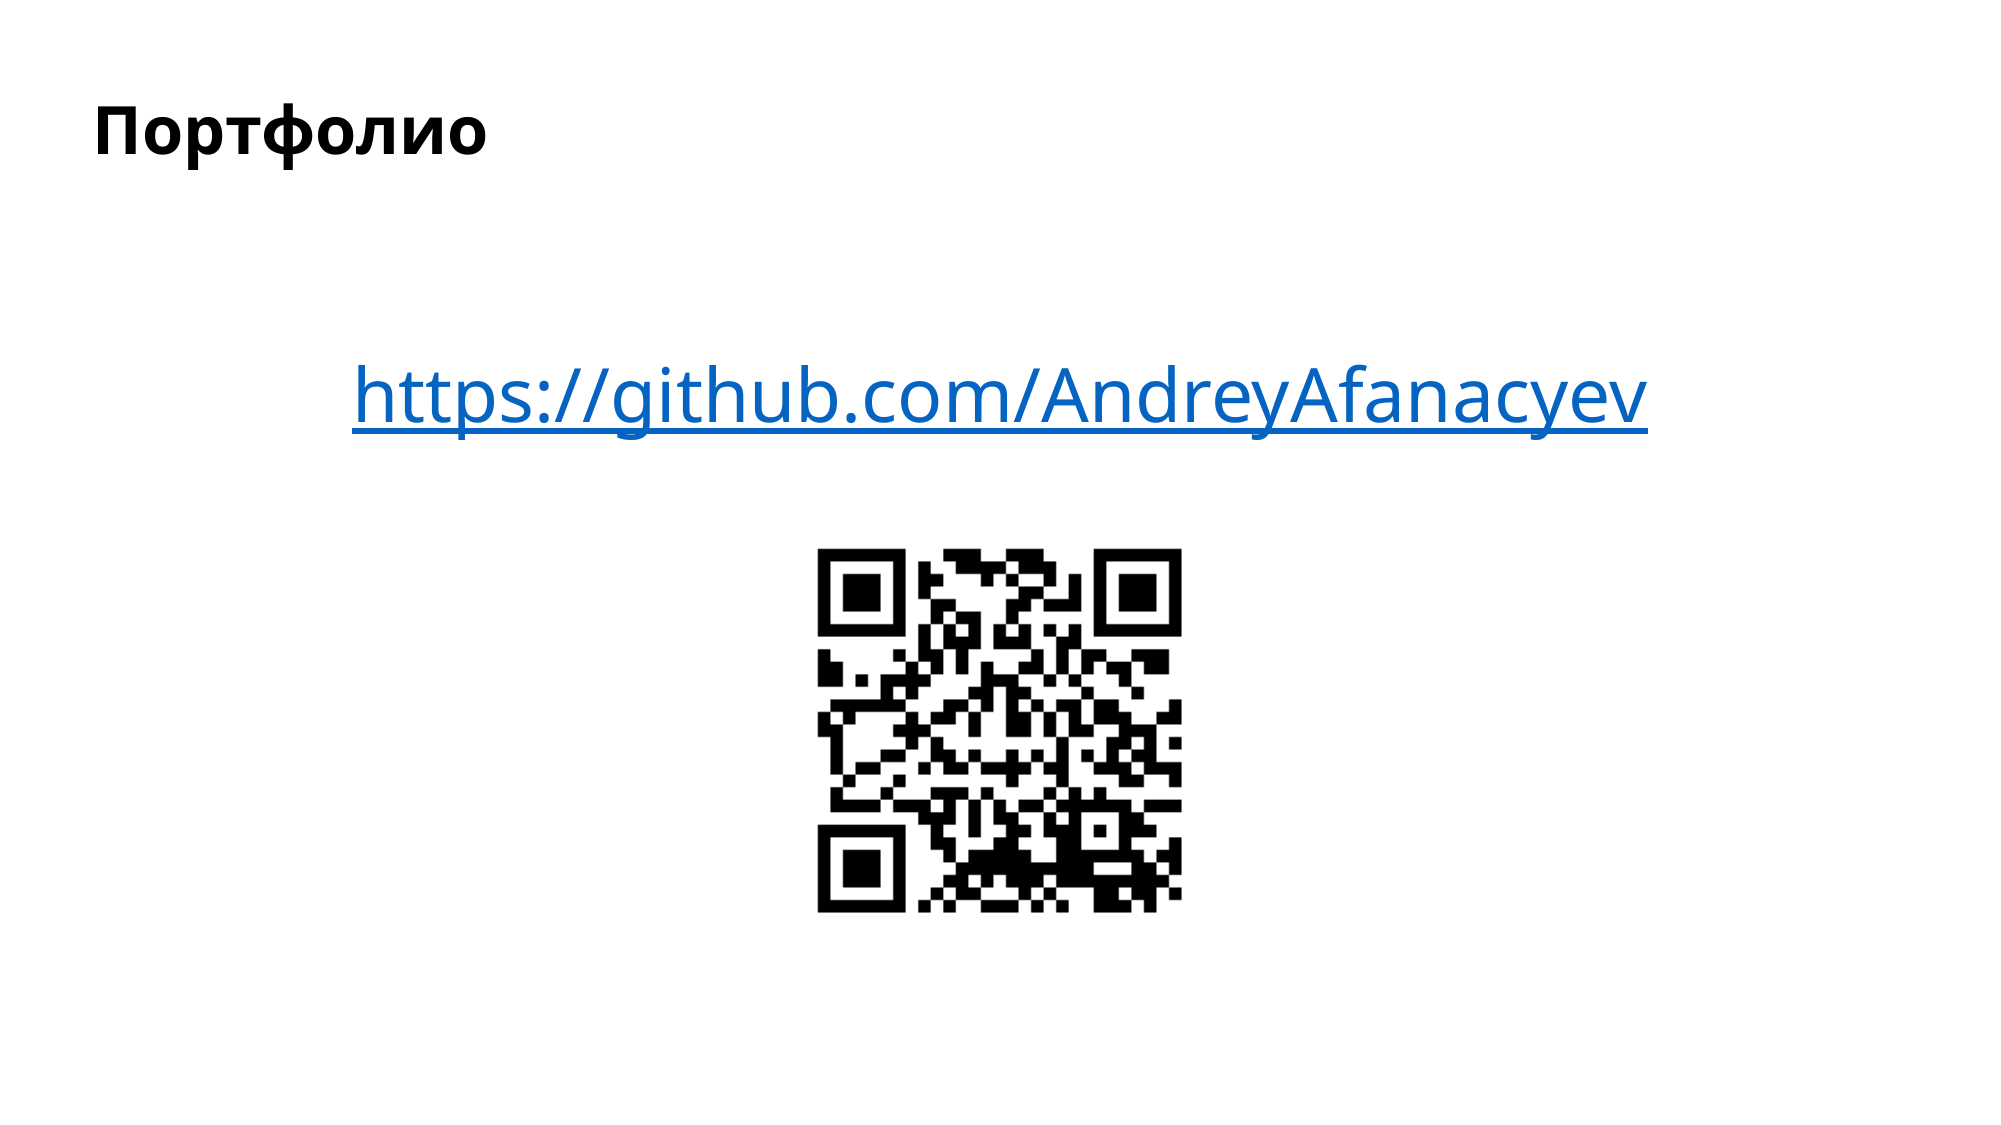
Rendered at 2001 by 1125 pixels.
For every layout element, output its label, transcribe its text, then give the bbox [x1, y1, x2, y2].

text_box Портфолио [77, 80, 505, 176]
text_box https://github.com/AndreyAfanacyev [329, 289, 1671, 458]
picture [768, 499, 1232, 963]
